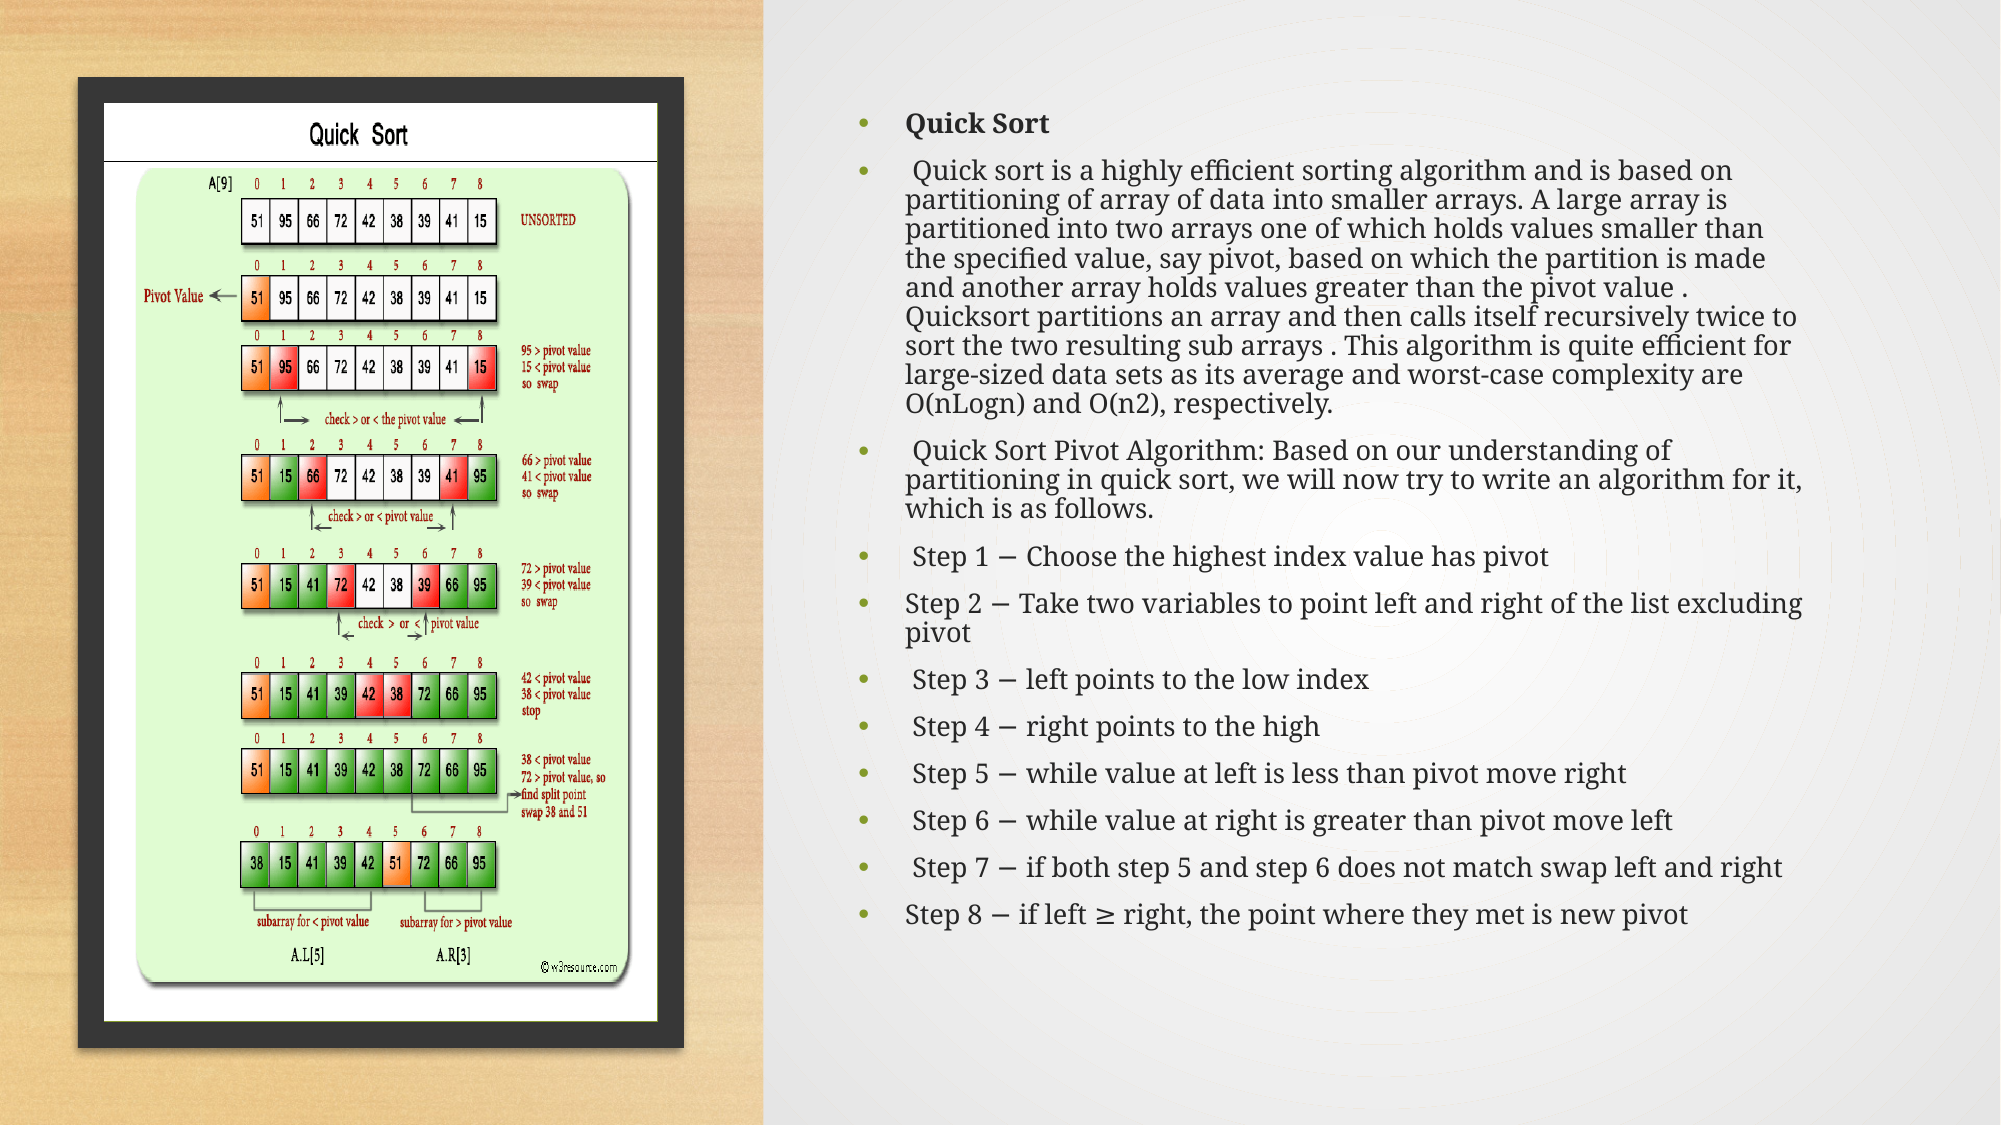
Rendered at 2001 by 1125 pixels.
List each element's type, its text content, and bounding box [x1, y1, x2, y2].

list Quick Sort Quick sort is a highly efficient sorting algorithm and is based on partitioning of array of data into smaller arrays. A large array is partitioned into two arrays one of which holds values smaller than the specified value, say pivot, based on which the partition is made and another array holds values greater than the pivot value . Quicksort partitions an array and then calls itself recursively twice to sort the two resulting sub arrays . This algorithm is quite efficient for large-sized data sets as its average and worst-case complexity are O(nLogn) and O(n2), respectively. Quick Sort Pivot Algorithm: Based on our understanding of partitioning in quick sort, we will now try to write an algorithm for it, which is as follows. Step 1 − Choose the highest index value has pivot Step 2 − Take two variables to point left and right of the list excluding pivot Step 3 − left points to the low index Step 4 − right points to the high Step 5 − while value at left is less than pivot move right Step 6 − while value at right is greater than pivot move left Step 7 − if both step 5 and step 6 does not match swap left and right Step 8 − if left ≥ right, the point where they met is new pivot [843, 77, 1820, 964]
picture [104, 103, 658, 1021]
text_box [0, 0, 762, 1125]
text_box [77, 76, 685, 1049]
text_box [762, 0, 2000, 1125]
